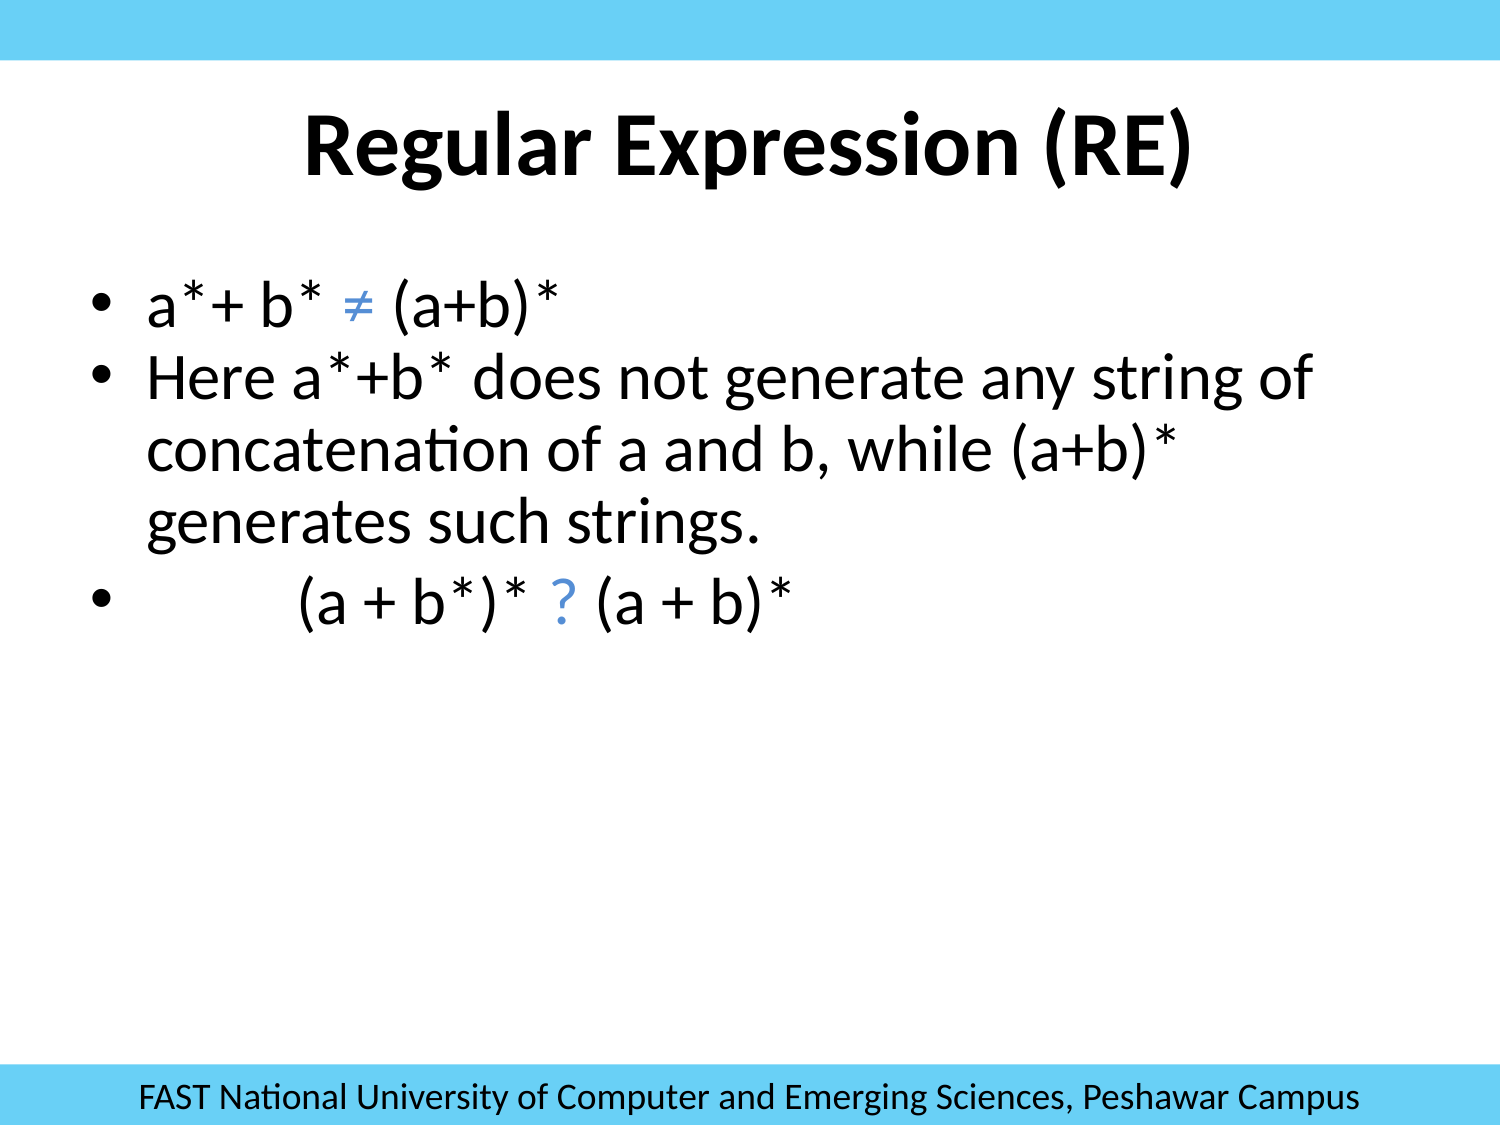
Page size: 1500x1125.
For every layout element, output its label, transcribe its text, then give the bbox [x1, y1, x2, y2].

text_box Regular Expression (RE) [75, 61, 1425, 233]
text_box [0, 0, 1500, 61]
text_box a*+ b* ≠ (a+b)* Here a*+b* does not generate any string of concatenation of a and b, while (a+b)* generates such strings. (a + b*)* ? (a + b)* [75, 262, 1425, 1005]
text_box FAST National University of Computer and Emerging Sciences, Peshawar Campus [0, 1064, 1500, 1125]
